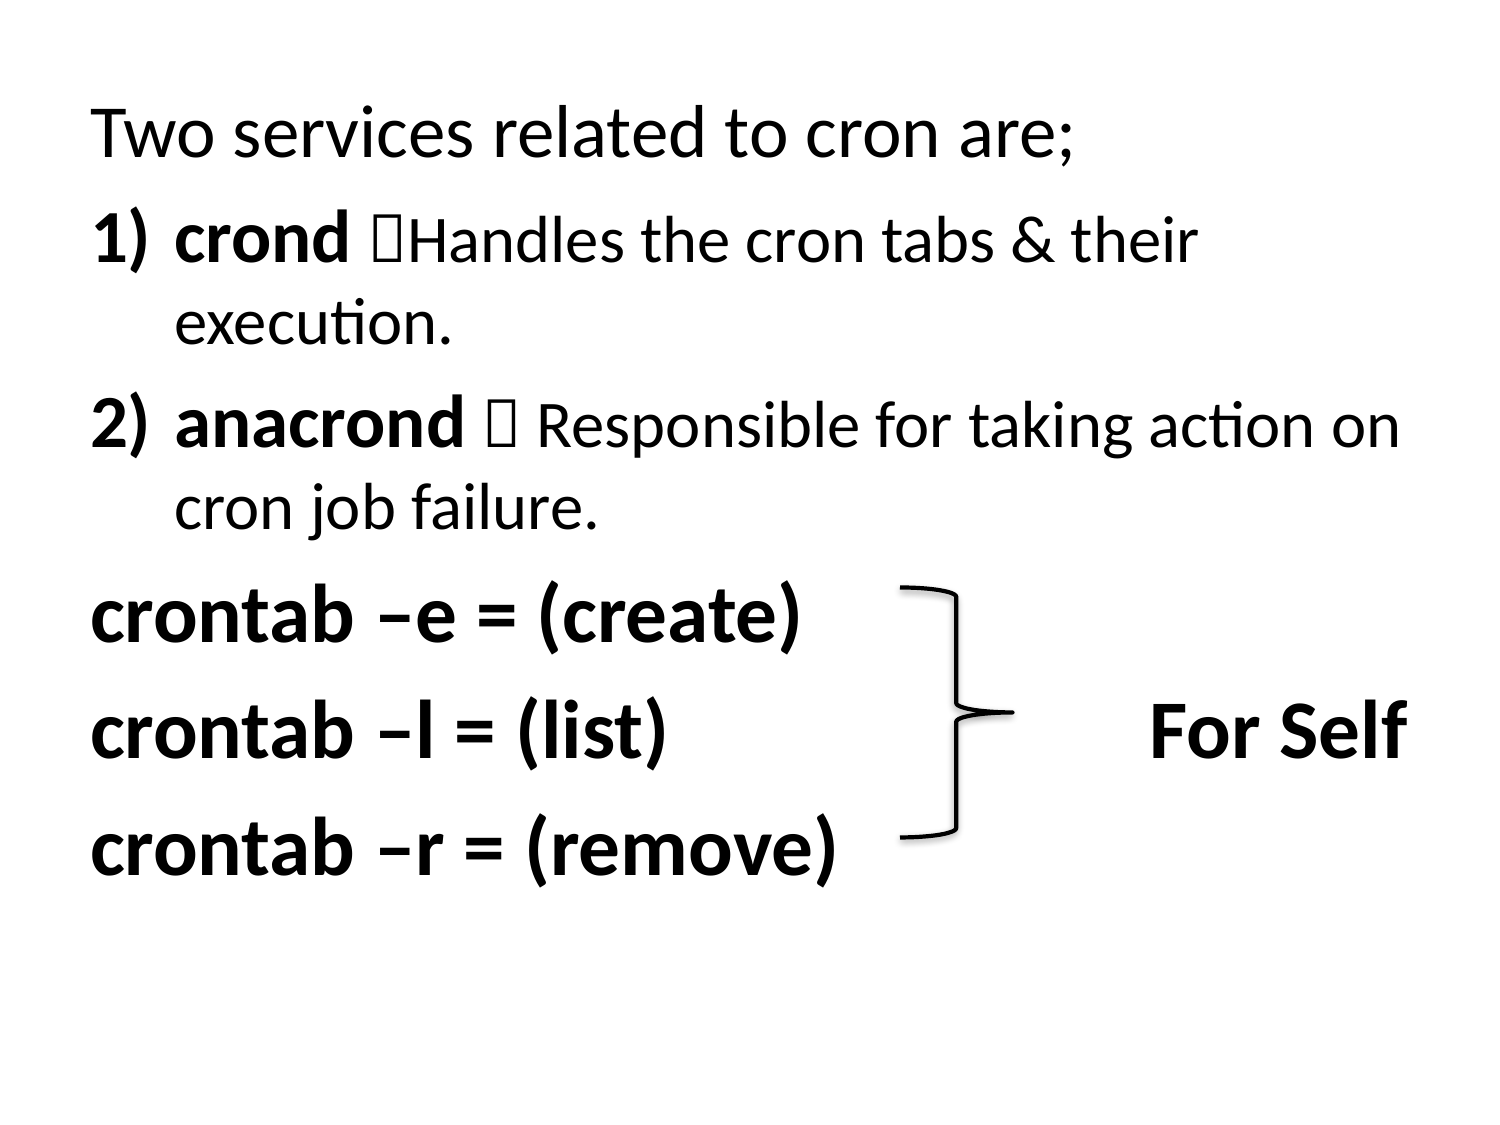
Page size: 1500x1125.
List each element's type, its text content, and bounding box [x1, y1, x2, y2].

text_box [899, 585, 1015, 840]
list Two services related to cron are; crond Handles the cron tabs & their execution. anacrond  Responsible for taking action on cron job failure. crontab –e = (create) crontab –l = (list) For Self crontab –r = (remove) [75, 75, 1425, 1050]
